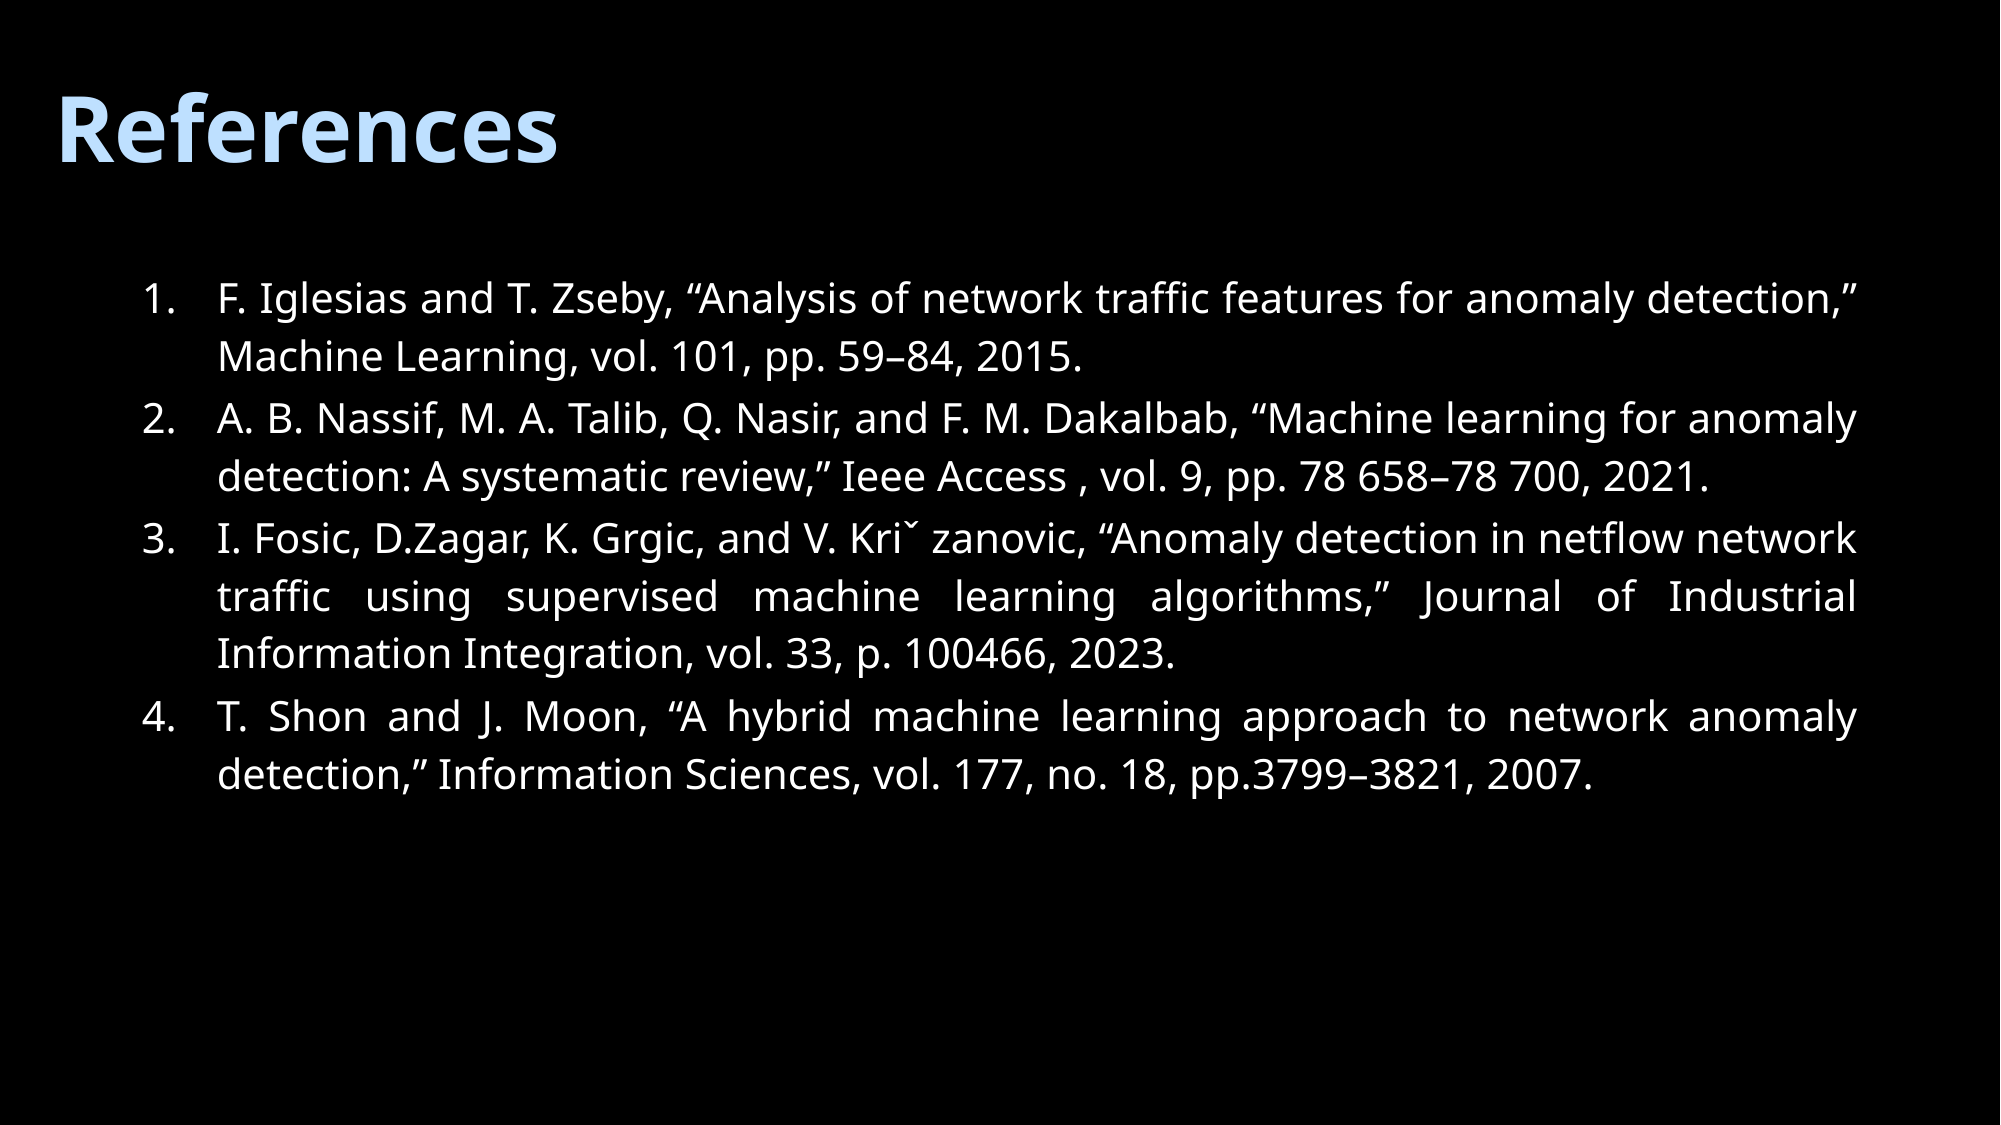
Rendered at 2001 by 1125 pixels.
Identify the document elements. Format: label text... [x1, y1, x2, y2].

text_box References [27, 63, 587, 189]
text_box F. Iglesias and T. Zseby, “Analysis of network traffic features for anomaly detection,” Machine Learning, vol. 101, pp. 59–84, 2015. A. B. Nassif, M. A. Talib, Q. Nasir, and F. M. Dakalbab, “Machine learning for anomaly detection: A systematic review,” Ieee Access , vol. 9, pp. 78 658–78 700, 2021. I. Fosic, D.Zagar, K. Grgic, and V. Kriˇ zanovic, “Anomaly detection in netflow network traffic using supervised machine learning algorithms,” Journal of Industrial Information Integration, vol. 33, p. 100466, 2023. T. Shon and J. Moon, “A hybrid machine learning approach to network anomaly detection,” Information Sciences, vol. 177, no. 18, pp.3799–3821, 2007. [127, 256, 1873, 805]
